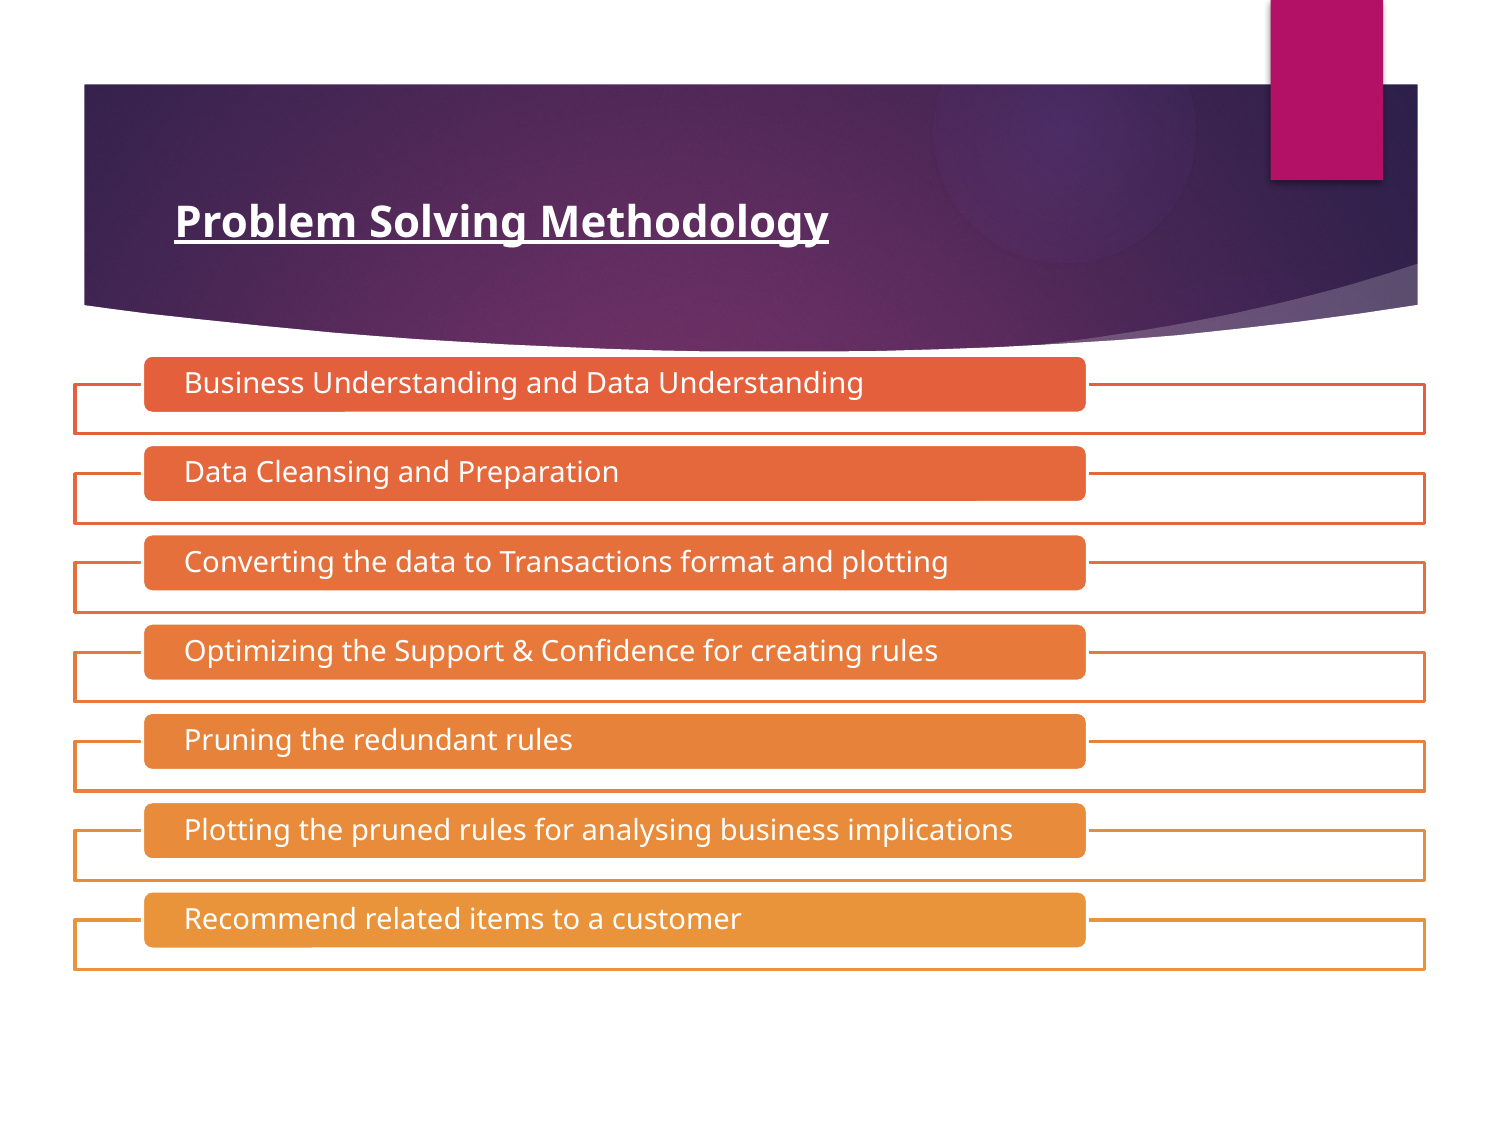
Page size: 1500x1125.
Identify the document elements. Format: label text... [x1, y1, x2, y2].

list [74, 337, 1426, 988]
title Problem Solving Methodology [142, 152, 1183, 269]
